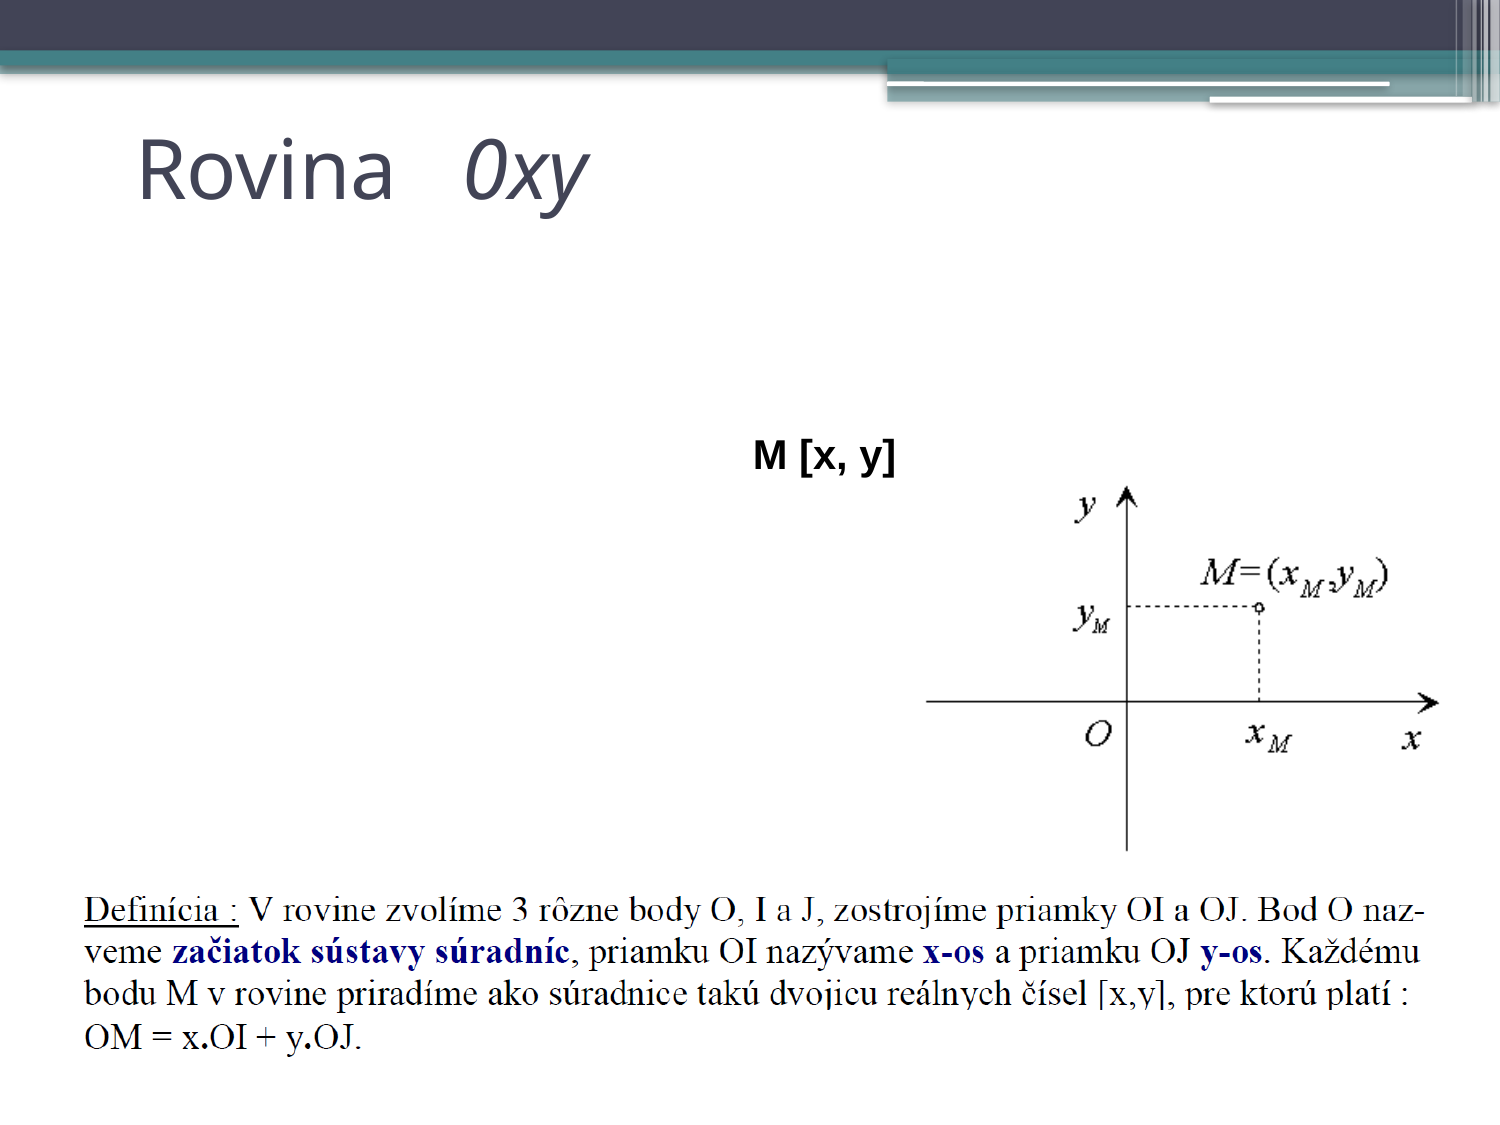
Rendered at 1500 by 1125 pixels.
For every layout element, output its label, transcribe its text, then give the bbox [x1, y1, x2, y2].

text_box M [x, y] [738, 420, 987, 486]
picture [891, 467, 1473, 882]
title Rovina 0xy [76, 78, 1427, 254]
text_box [41, 869, 1449, 1071]
